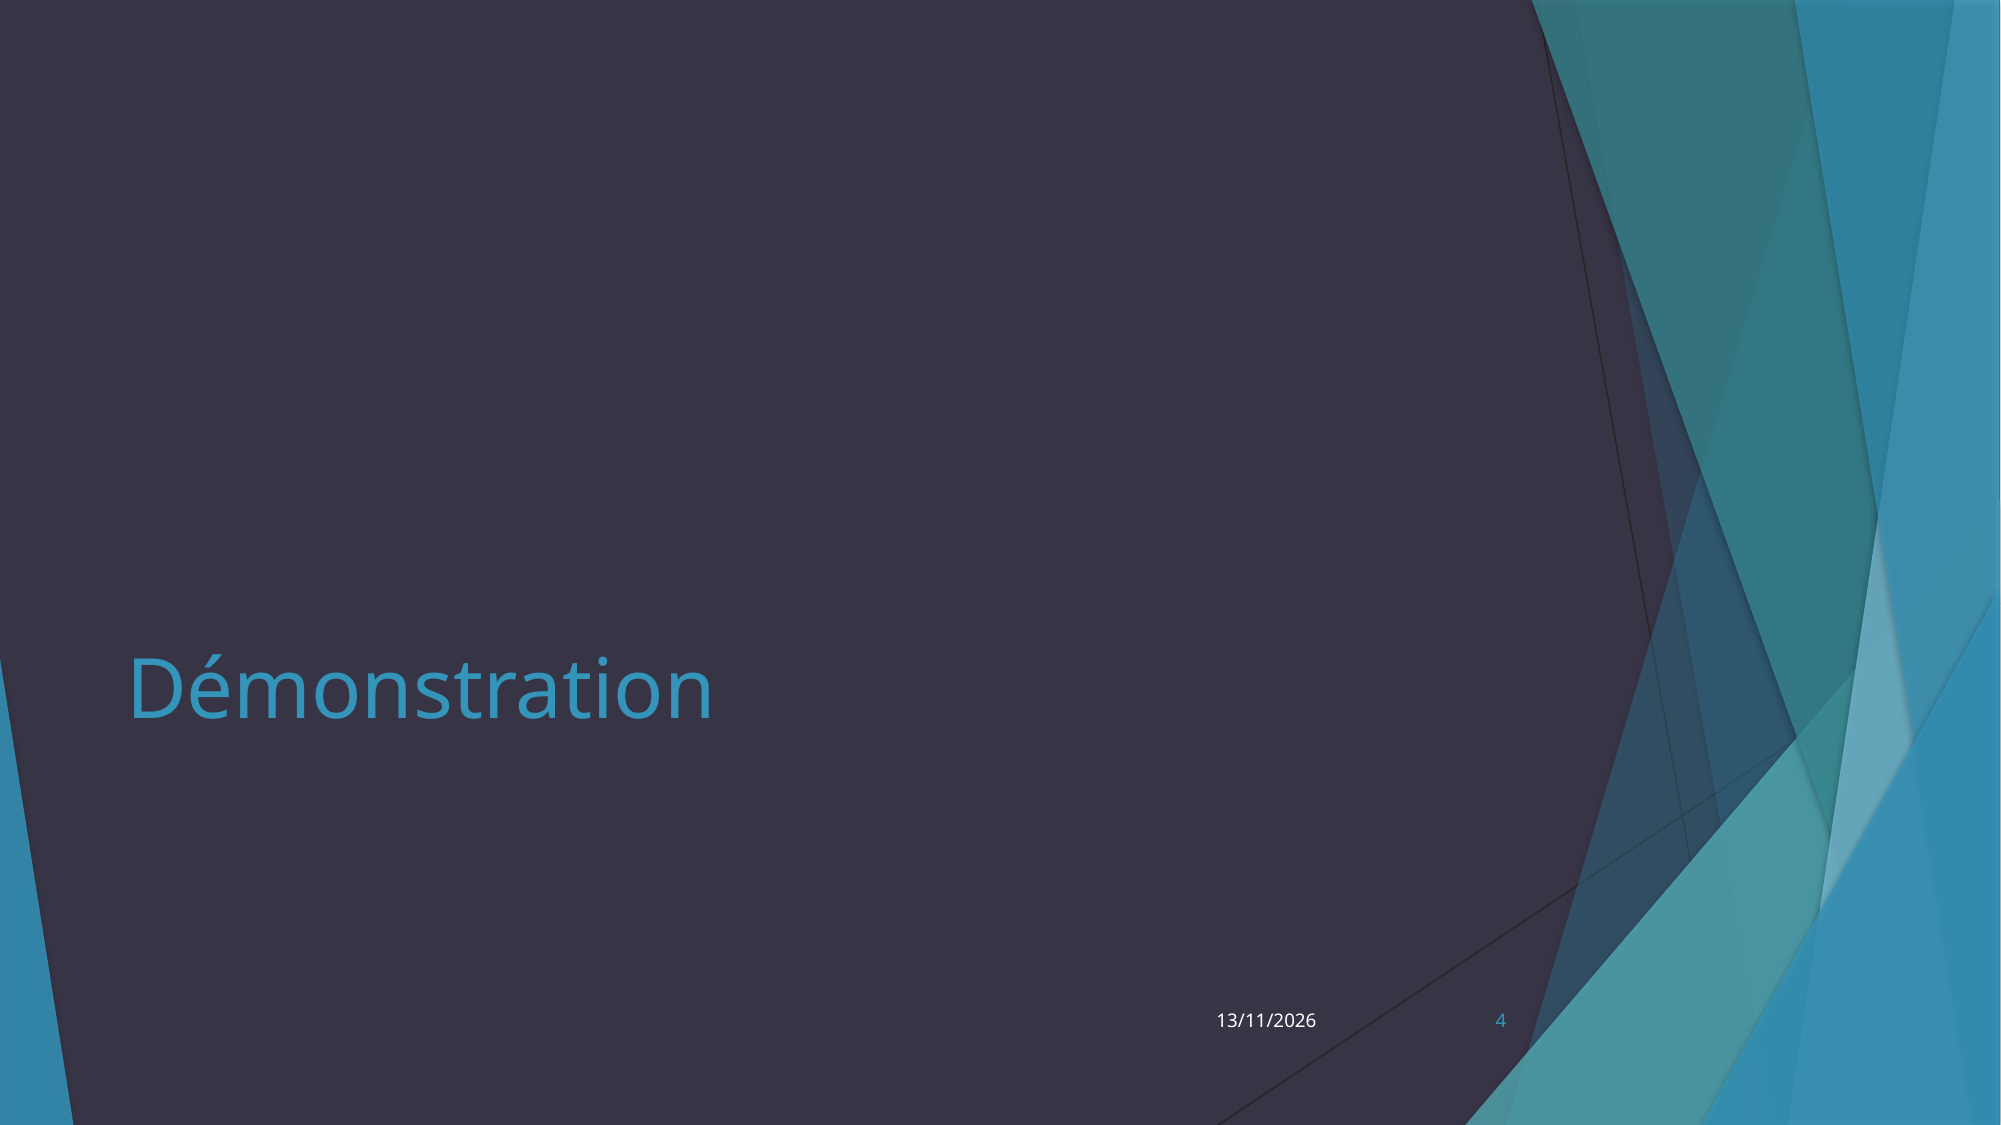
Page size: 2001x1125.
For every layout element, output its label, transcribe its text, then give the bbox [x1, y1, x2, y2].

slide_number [1181, 991, 1332, 1051]
title Démonstration [111, 443, 1522, 743]
slide_number 4 [1409, 991, 1522, 1051]
